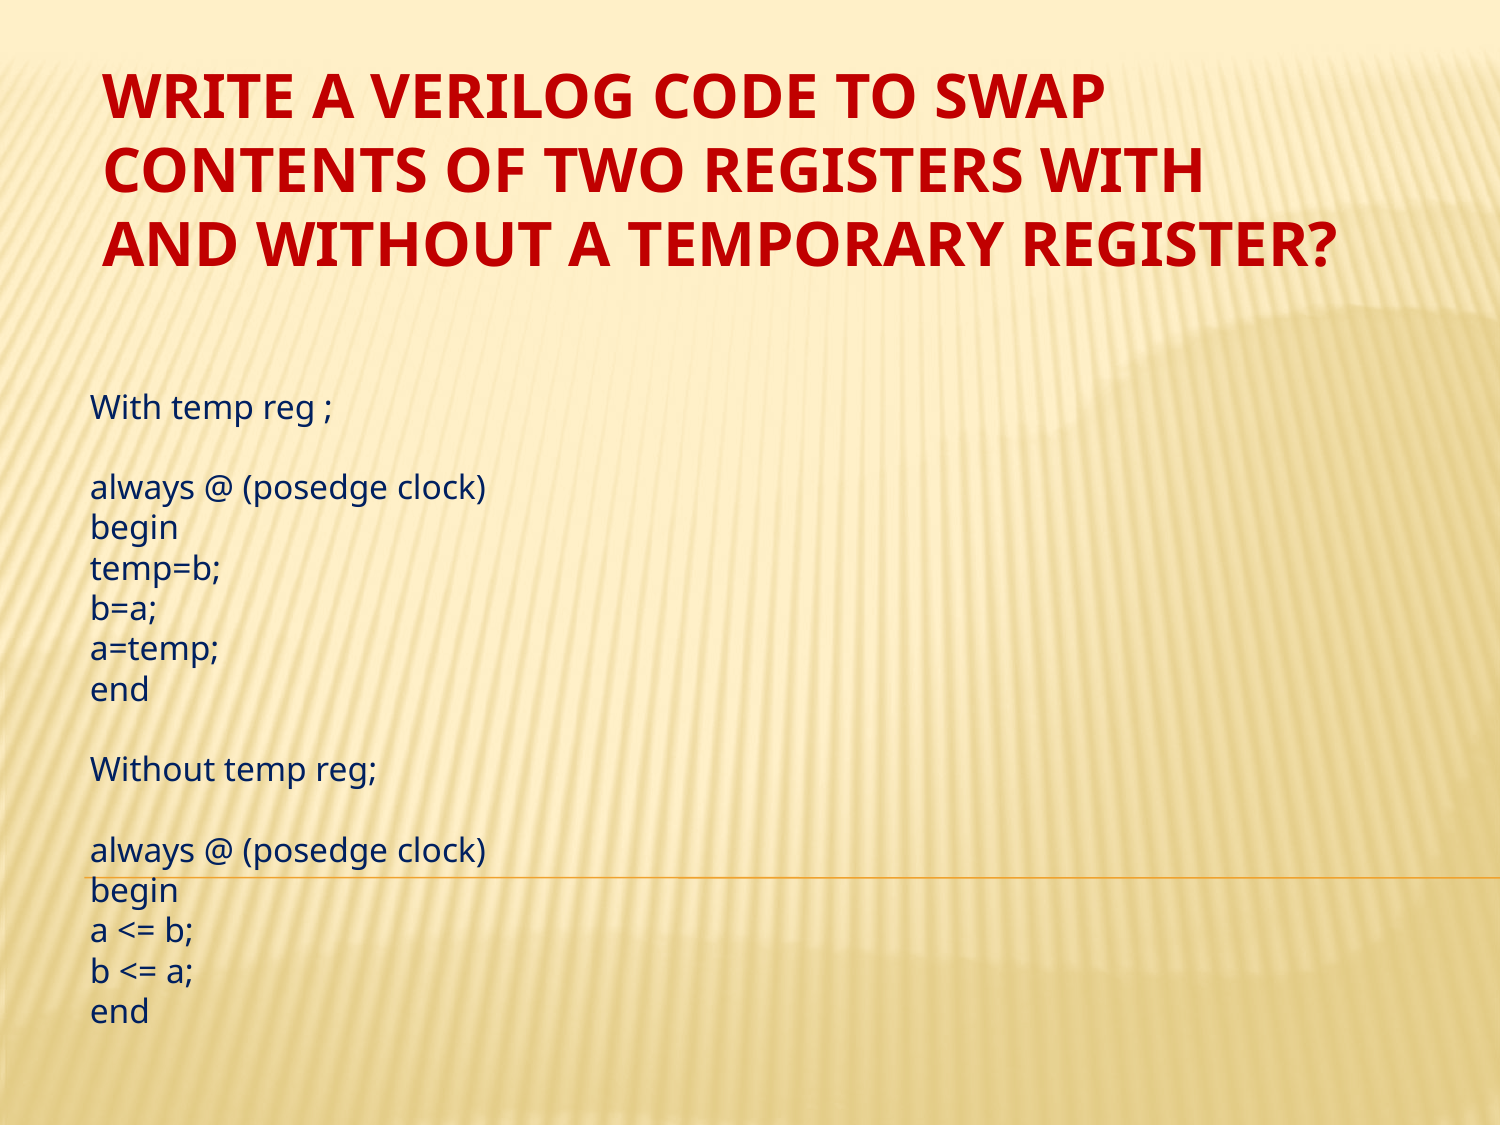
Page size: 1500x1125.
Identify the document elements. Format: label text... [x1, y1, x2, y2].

subtitle With temp reg ; always @ (posedge clock) begin temp=b; b=a; a=temp; end Without temp reg; always @ (posedge clock) begin a <= b; b <= a; end [75, 337, 1413, 1038]
title Write a verilog code to swap contents of two registers with and without a temporary register? [87, 50, 1363, 292]
